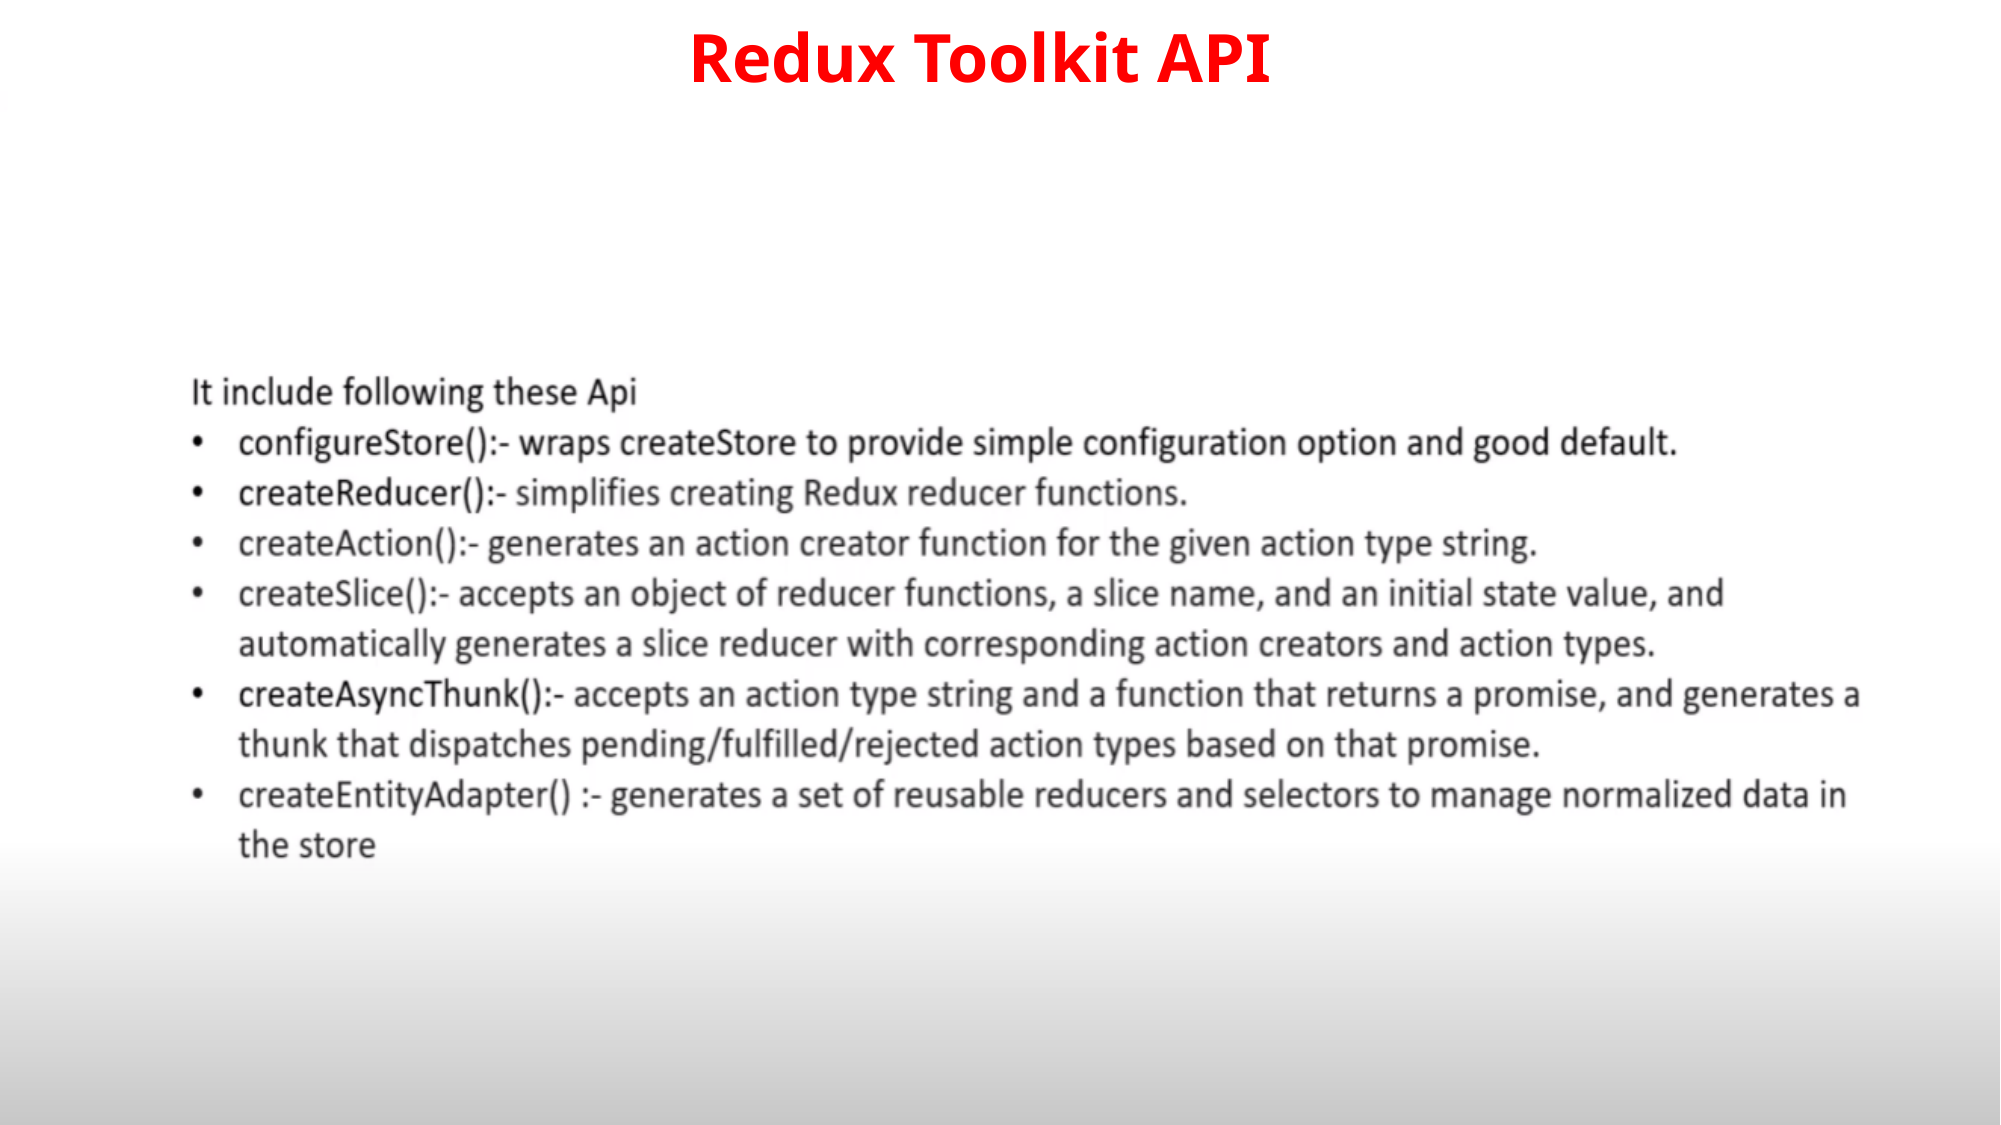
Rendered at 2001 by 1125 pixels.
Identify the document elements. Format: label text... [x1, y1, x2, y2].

picture [0, 91, 2000, 1125]
title Redux Toolkit API [230, 25, 1731, 91]
